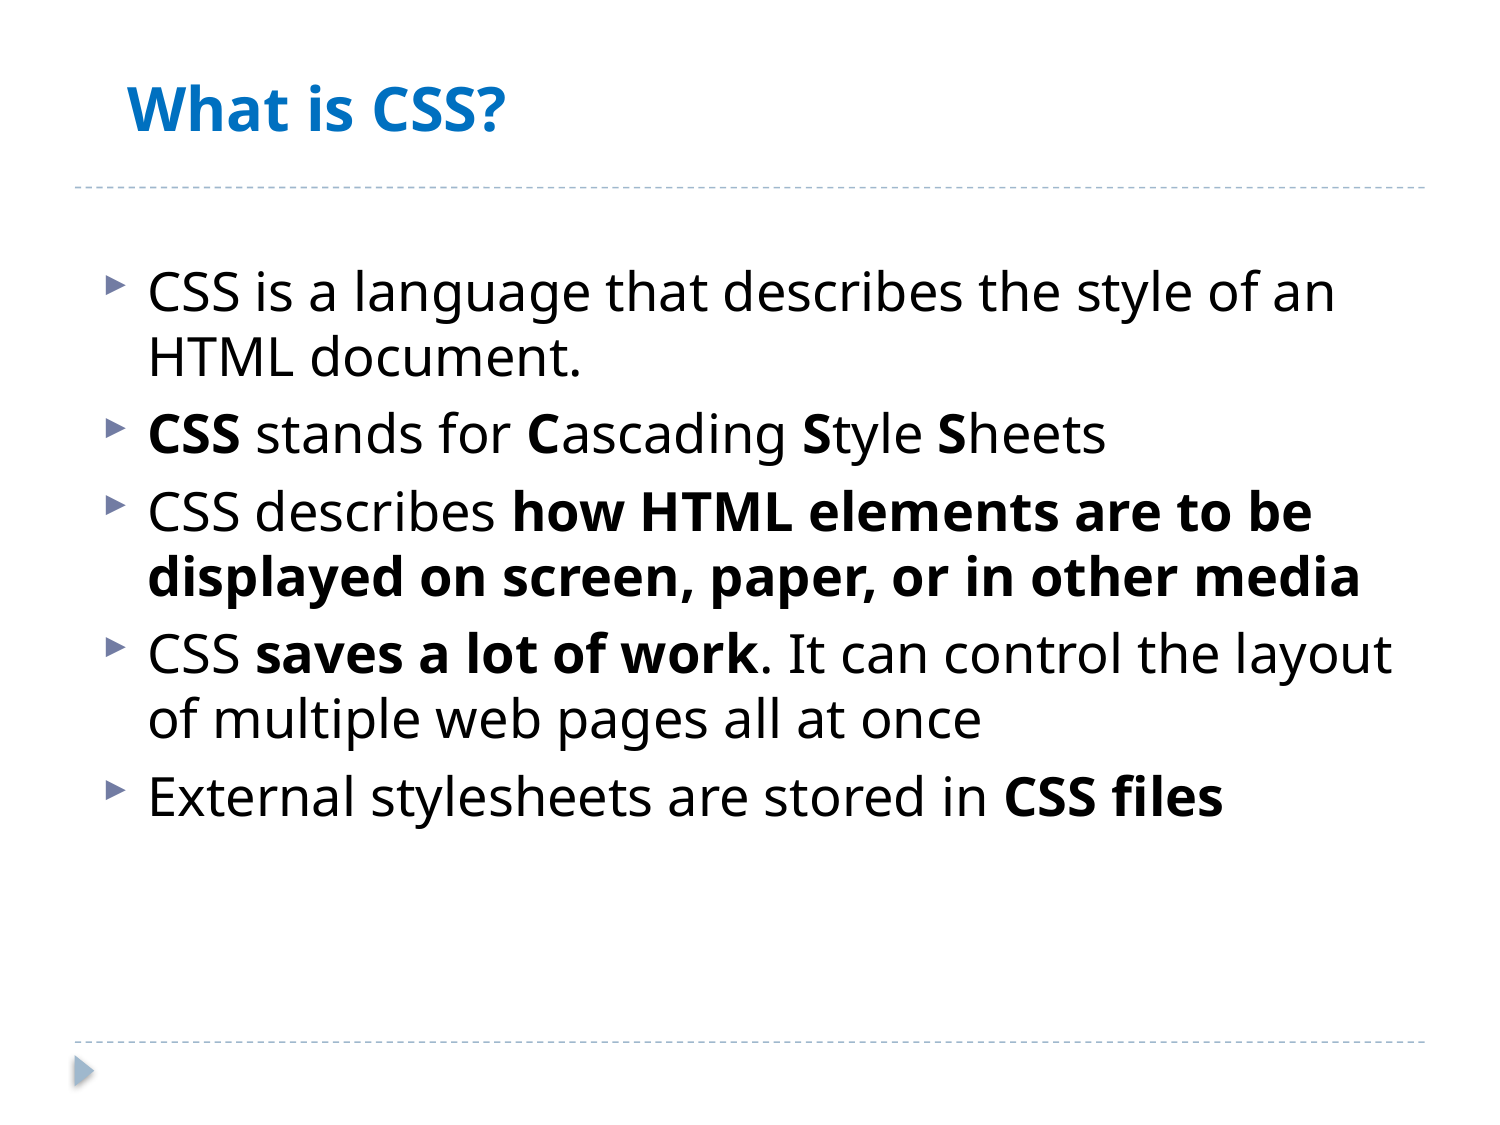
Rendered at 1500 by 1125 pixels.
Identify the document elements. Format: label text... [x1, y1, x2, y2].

list CSS is a language that describes the style of an HTML document. CSS stands for Cascading Style Sheets CSS describes how HTML elements are to be displayed on screen, paper, or in other media CSS saves a lot of work. It can control the layout of multiple web pages all at once External stylesheets are stored in CSS files [87, 249, 1438, 1060]
title What is CSS? [112, 62, 1463, 225]
